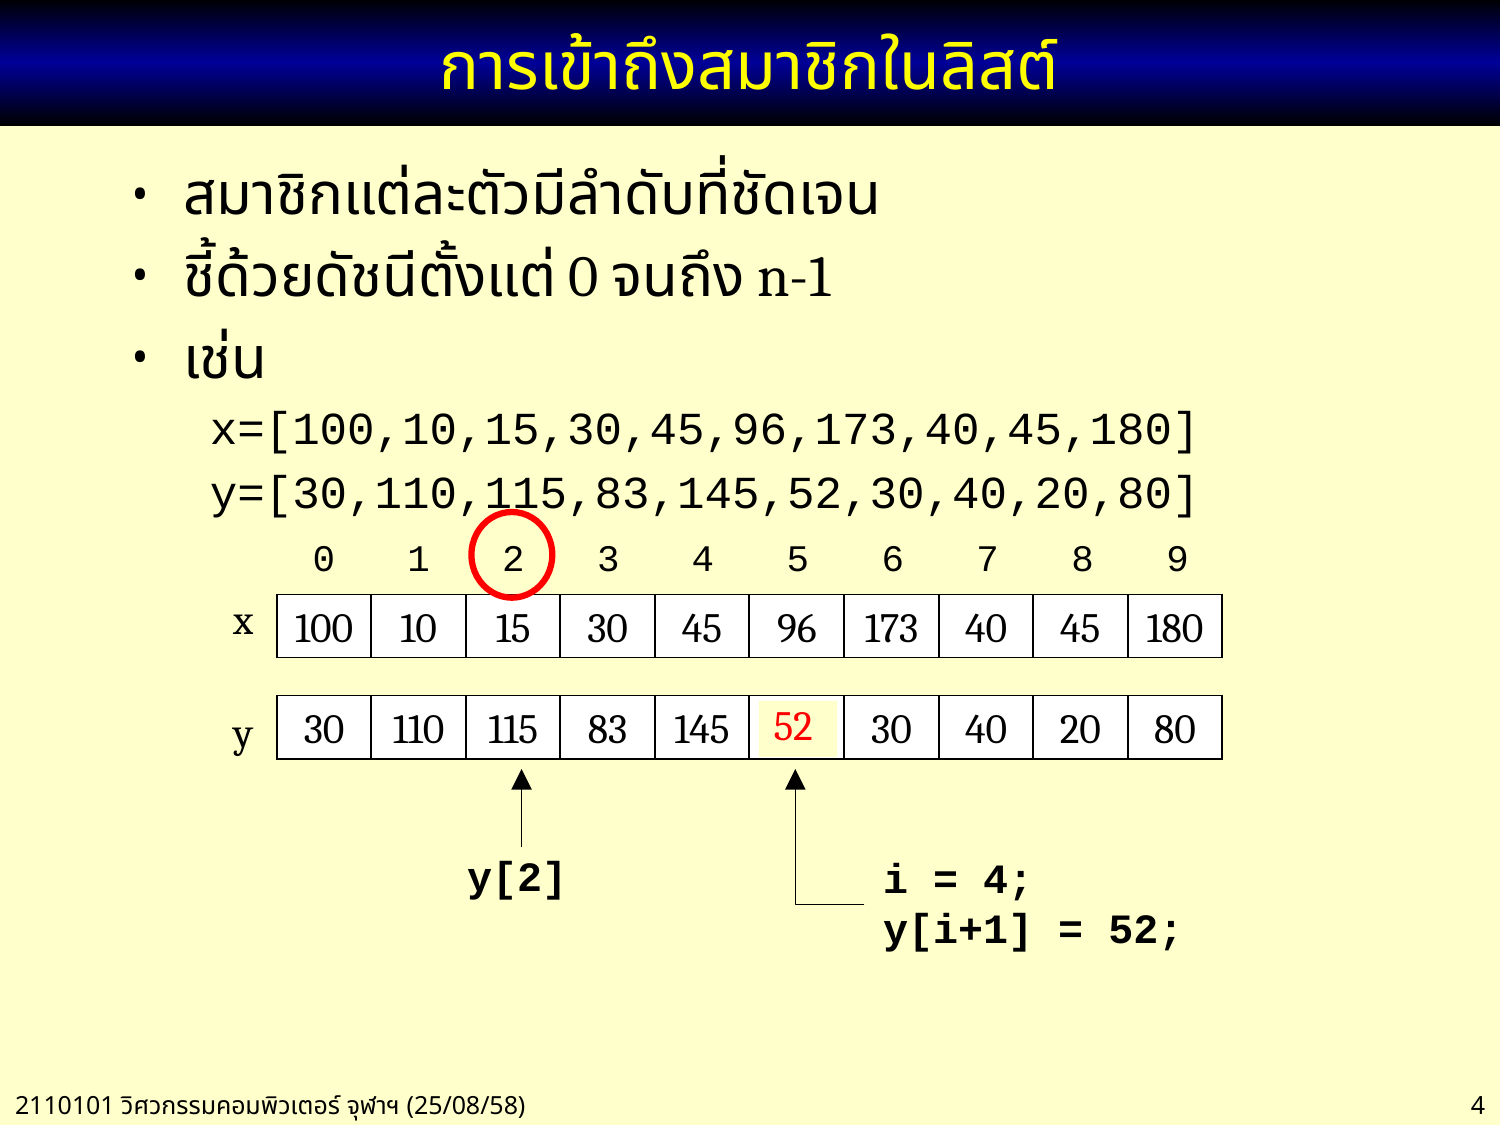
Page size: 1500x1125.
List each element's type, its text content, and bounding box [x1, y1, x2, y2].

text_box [217, 695, 1223, 765]
text_box [483, 512, 540, 524]
text_box [784, 773, 865, 906]
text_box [217, 585, 1223, 659]
list สมาชิกแต่ละตัวมีลำดับที่ชัดเจน ชี้ด้วยดัชนีตั้งแต่ 0 จนถึง n-1 เช่น x=[100,10,15,30,45,96,173,40,45,180] y=[30,110,115,83,145,52,30,40,20,80] [112, 148, 1412, 987]
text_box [439, 768, 595, 908]
text_box i = 4; y[i+1] = 52; [868, 844, 1300, 961]
title การเข้าถึงสมาชิกในลิสต์ [0, 0, 1500, 126]
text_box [297, 526, 1205, 588]
